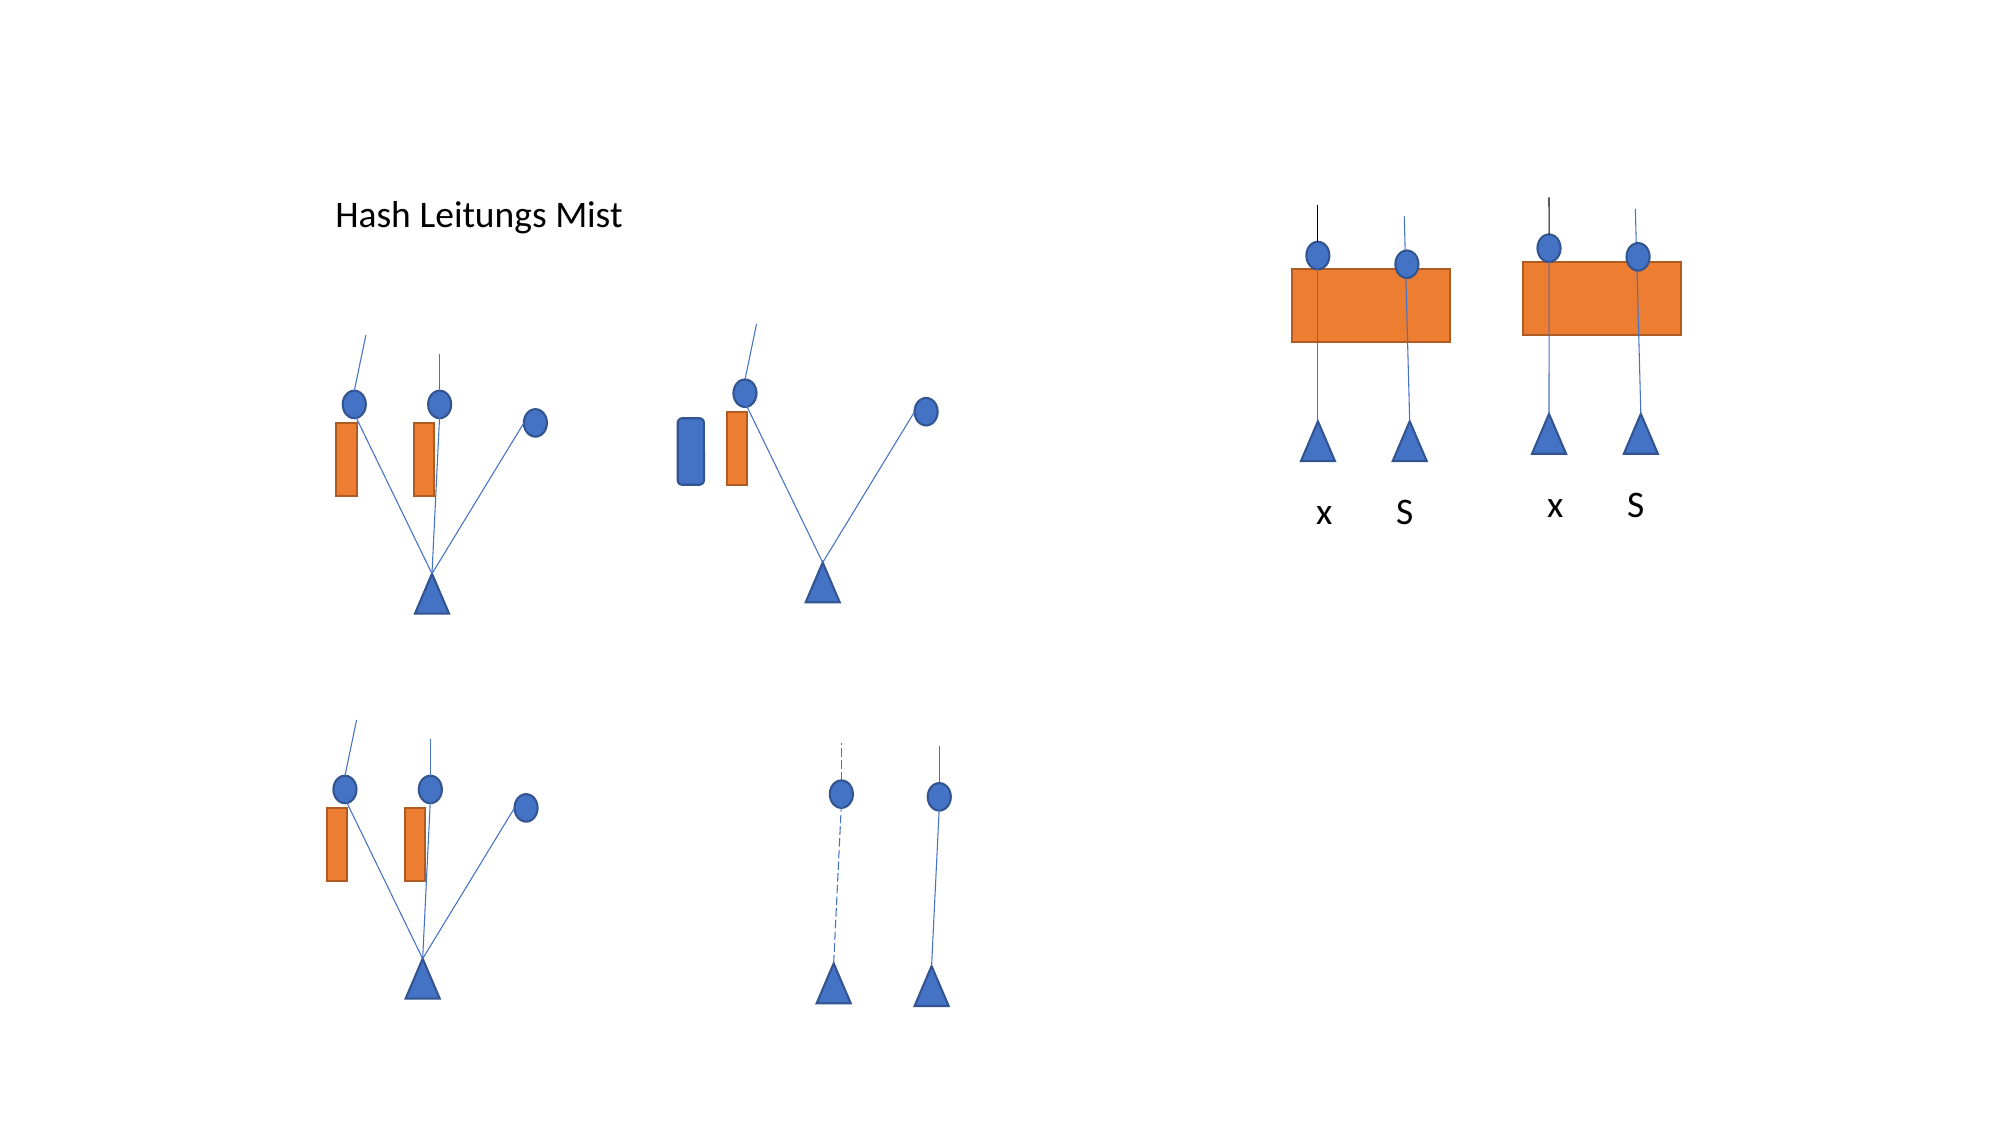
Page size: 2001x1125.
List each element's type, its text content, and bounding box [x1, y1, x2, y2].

text_box [332, 774, 358, 805]
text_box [354, 418, 432, 574]
text_box [1305, 240, 1331, 271]
text_box [1625, 242, 1635, 272]
text_box [913, 396, 939, 427]
text_box [828, 779, 854, 809]
text_box [1394, 249, 1404, 279]
text_box [913, 964, 951, 1008]
text_box [1641, 242, 1651, 272]
text_box [1410, 268, 1451, 343]
text_box x [1301, 479, 1348, 540]
text_box S [1381, 479, 1429, 540]
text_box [822, 411, 915, 563]
text_box [1622, 413, 1660, 455]
text_box [404, 959, 442, 1000]
text_box [732, 378, 758, 408]
text_box [1391, 421, 1429, 463]
text_box [676, 417, 706, 486]
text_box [744, 323, 757, 380]
text_box [815, 962, 853, 1005]
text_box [1635, 209, 1641, 414]
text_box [354, 334, 366, 391]
text_box [1522, 261, 1548, 336]
text_box [804, 563, 842, 604]
text_box Hash Leitungs Mist [320, 182, 638, 243]
text_box S [1612, 472, 1660, 532]
text_box [1530, 413, 1568, 455]
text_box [744, 406, 823, 563]
text_box [335, 422, 354, 497]
text_box [522, 408, 549, 438]
text_box [1410, 249, 1420, 279]
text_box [1404, 216, 1410, 422]
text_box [344, 719, 357, 776]
text_box [513, 793, 539, 823]
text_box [431, 422, 524, 574]
text_box [413, 574, 451, 615]
text_box [726, 411, 744, 486]
text_box [1291, 268, 1317, 343]
text_box [1641, 261, 1682, 336]
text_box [833, 807, 842, 964]
text_box [326, 807, 344, 882]
text_box [417, 774, 443, 805]
text_box [1299, 418, 1337, 463]
text_box [427, 389, 453, 420]
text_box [931, 810, 940, 967]
text_box [1318, 268, 1404, 343]
text_box x [1532, 472, 1579, 532]
text_box [341, 389, 367, 420]
text_box [926, 782, 952, 812]
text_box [344, 803, 422, 959]
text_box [422, 807, 515, 959]
text_box [1536, 233, 1562, 263]
text_box [1550, 261, 1635, 336]
